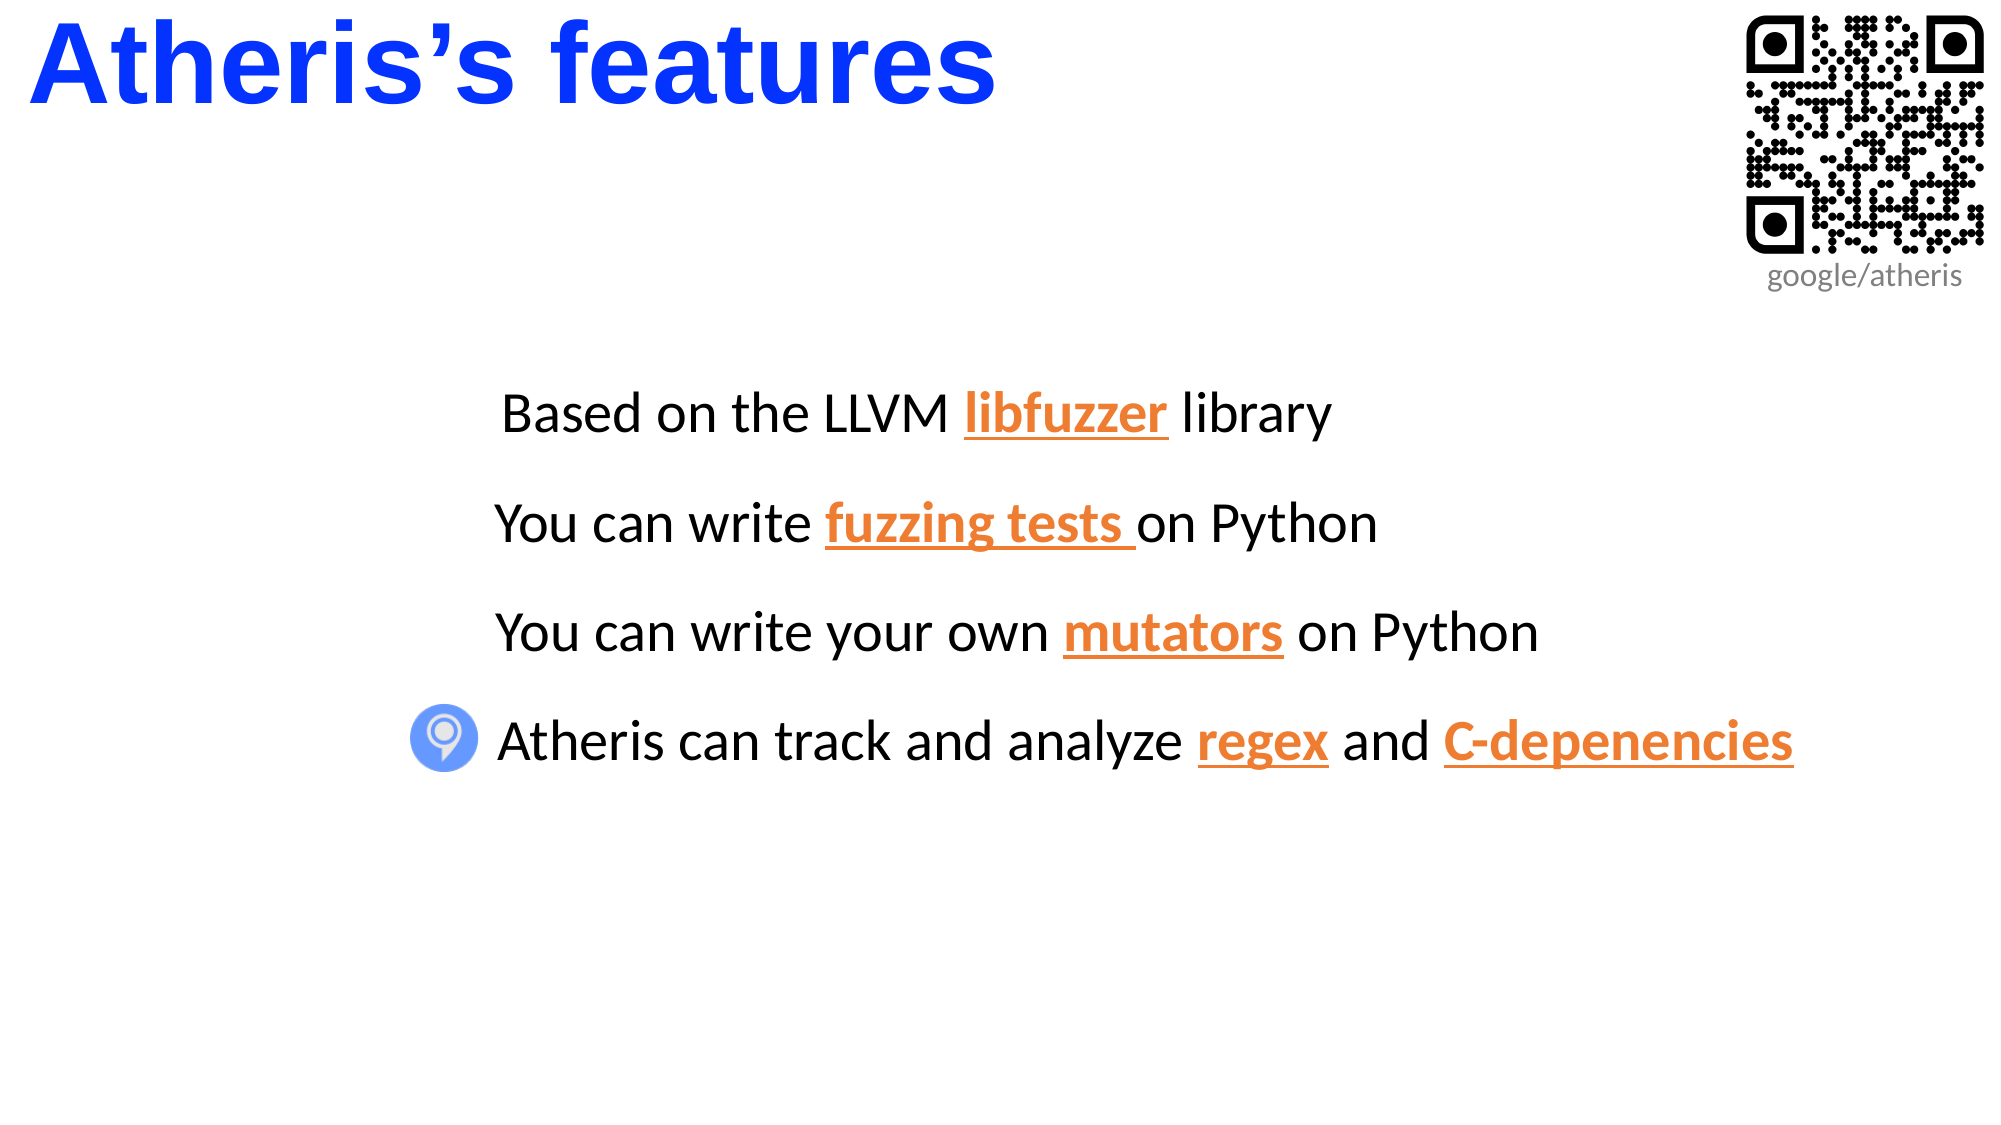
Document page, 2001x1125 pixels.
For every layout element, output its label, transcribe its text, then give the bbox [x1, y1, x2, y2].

text_box Atheris can track and analyze regex and C-depenencies [482, 695, 1809, 780]
text_box You can write fuzzing tests on Python [479, 476, 1394, 562]
text_box Based on the LLVM libfuzzer library [486, 367, 1348, 452]
picture [1730, 0, 2000, 270]
text_box google/atheris [1752, 270, 1978, 300]
text_box You can write your own mutators on Python [480, 585, 1556, 671]
picture [409, 703, 479, 773]
text_box Atheris’s features [12, 0, 1730, 127]
